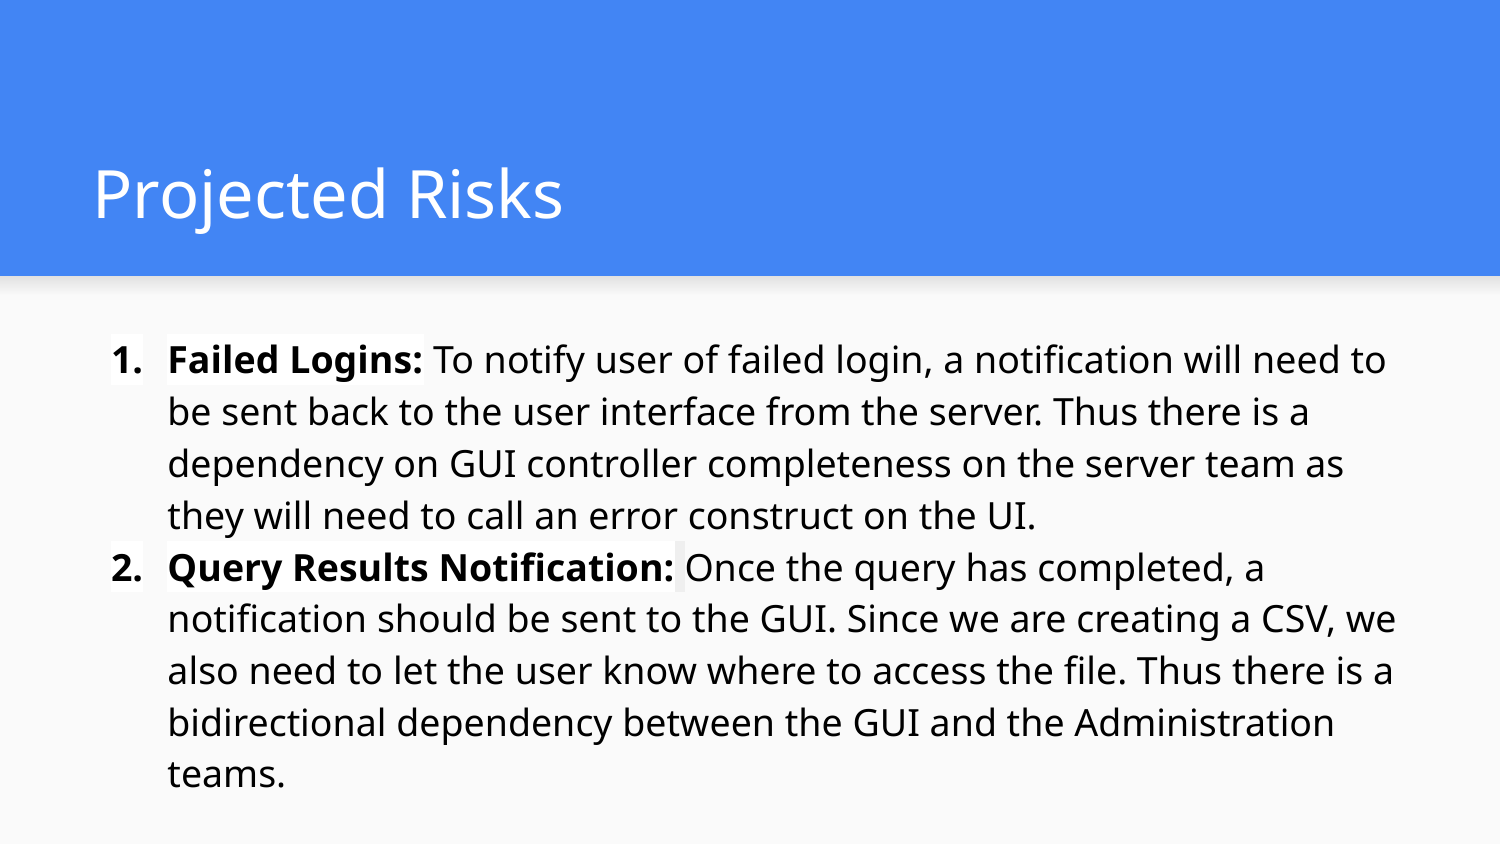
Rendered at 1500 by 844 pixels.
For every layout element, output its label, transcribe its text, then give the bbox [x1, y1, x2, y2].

list Failed Logins: To notify user of failed login, a notification will need to be sent back to the user interface from the server. Thus there is a dependency on GUI controller completeness on the server team as they will need to call an error construct on the UI. Query Results Notification: Once the query has completed, a notification should be sent to the GUI. Since we are creating a CSV, we also need to let the user know where to access the file. Thus there is a bidirectional dependency between the GUI and the Administration teams. [77, 314, 1427, 760]
title Projected Risks [77, 121, 1427, 248]
